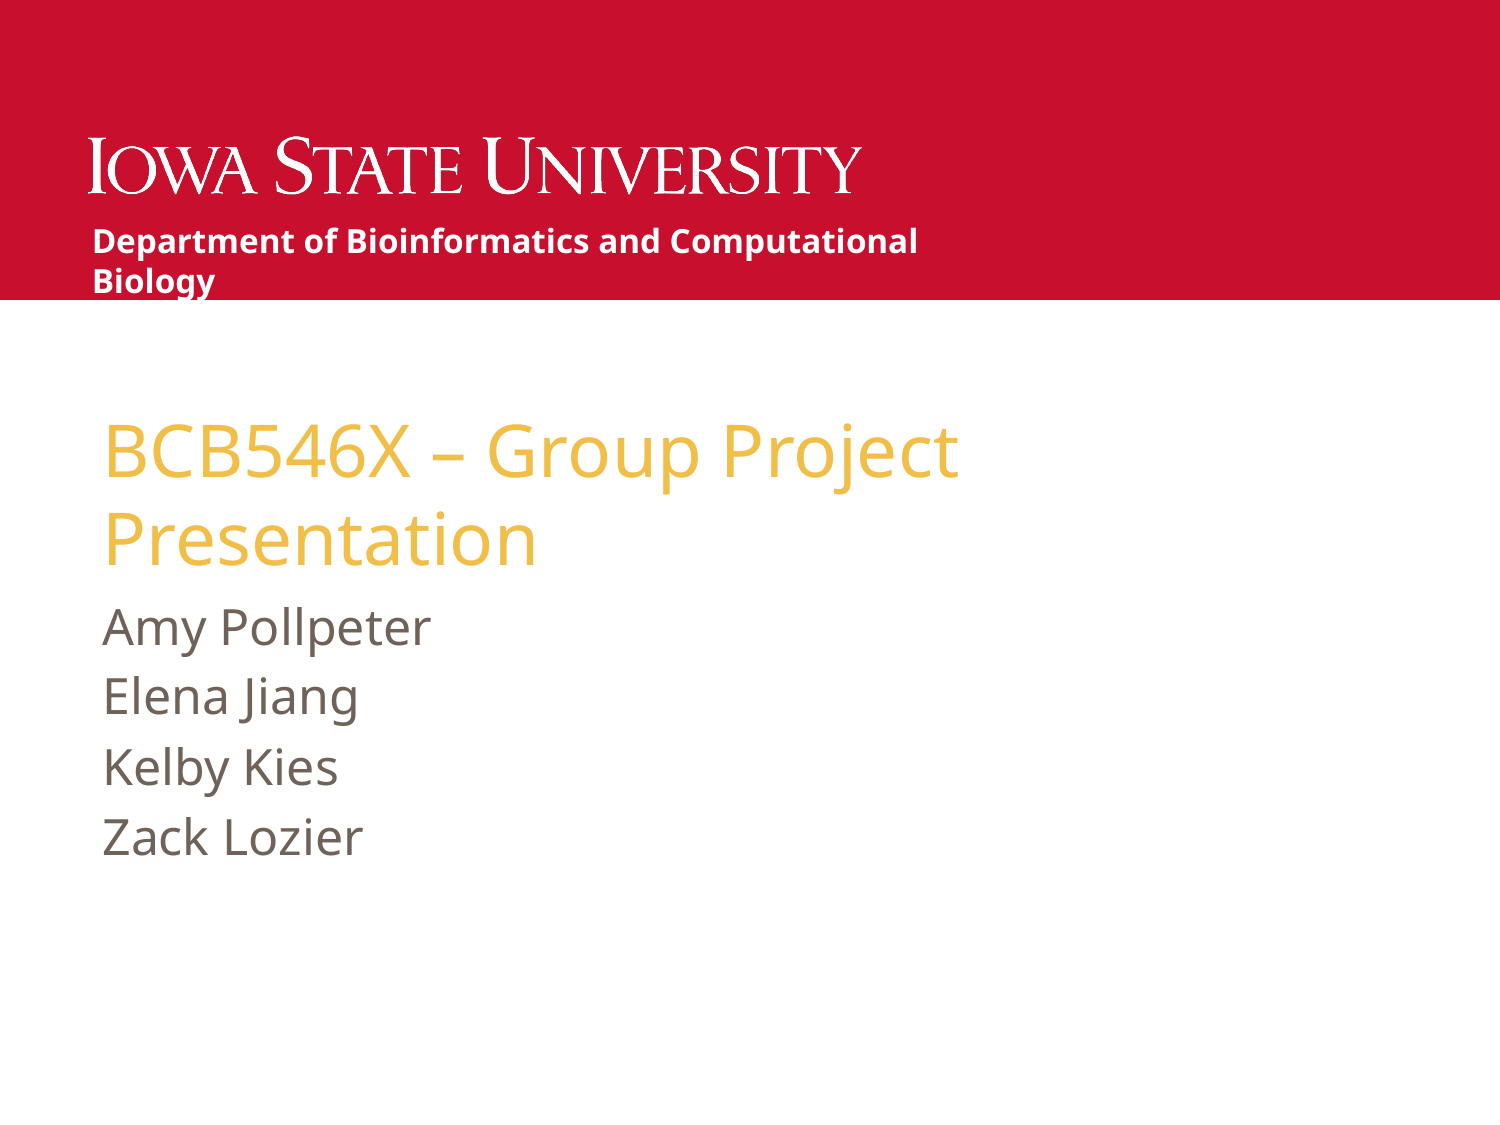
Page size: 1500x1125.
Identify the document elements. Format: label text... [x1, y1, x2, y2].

title BCB546X – Group Project Presentation [87, 412, 1176, 588]
list Department of Bioinformatics and Computational Biology [76, 212, 988, 288]
picture [87, 136, 863, 200]
subtitle Amy Pollpeter Elena Jiang Kelby Kies Zack Lozier [87, 587, 1113, 876]
